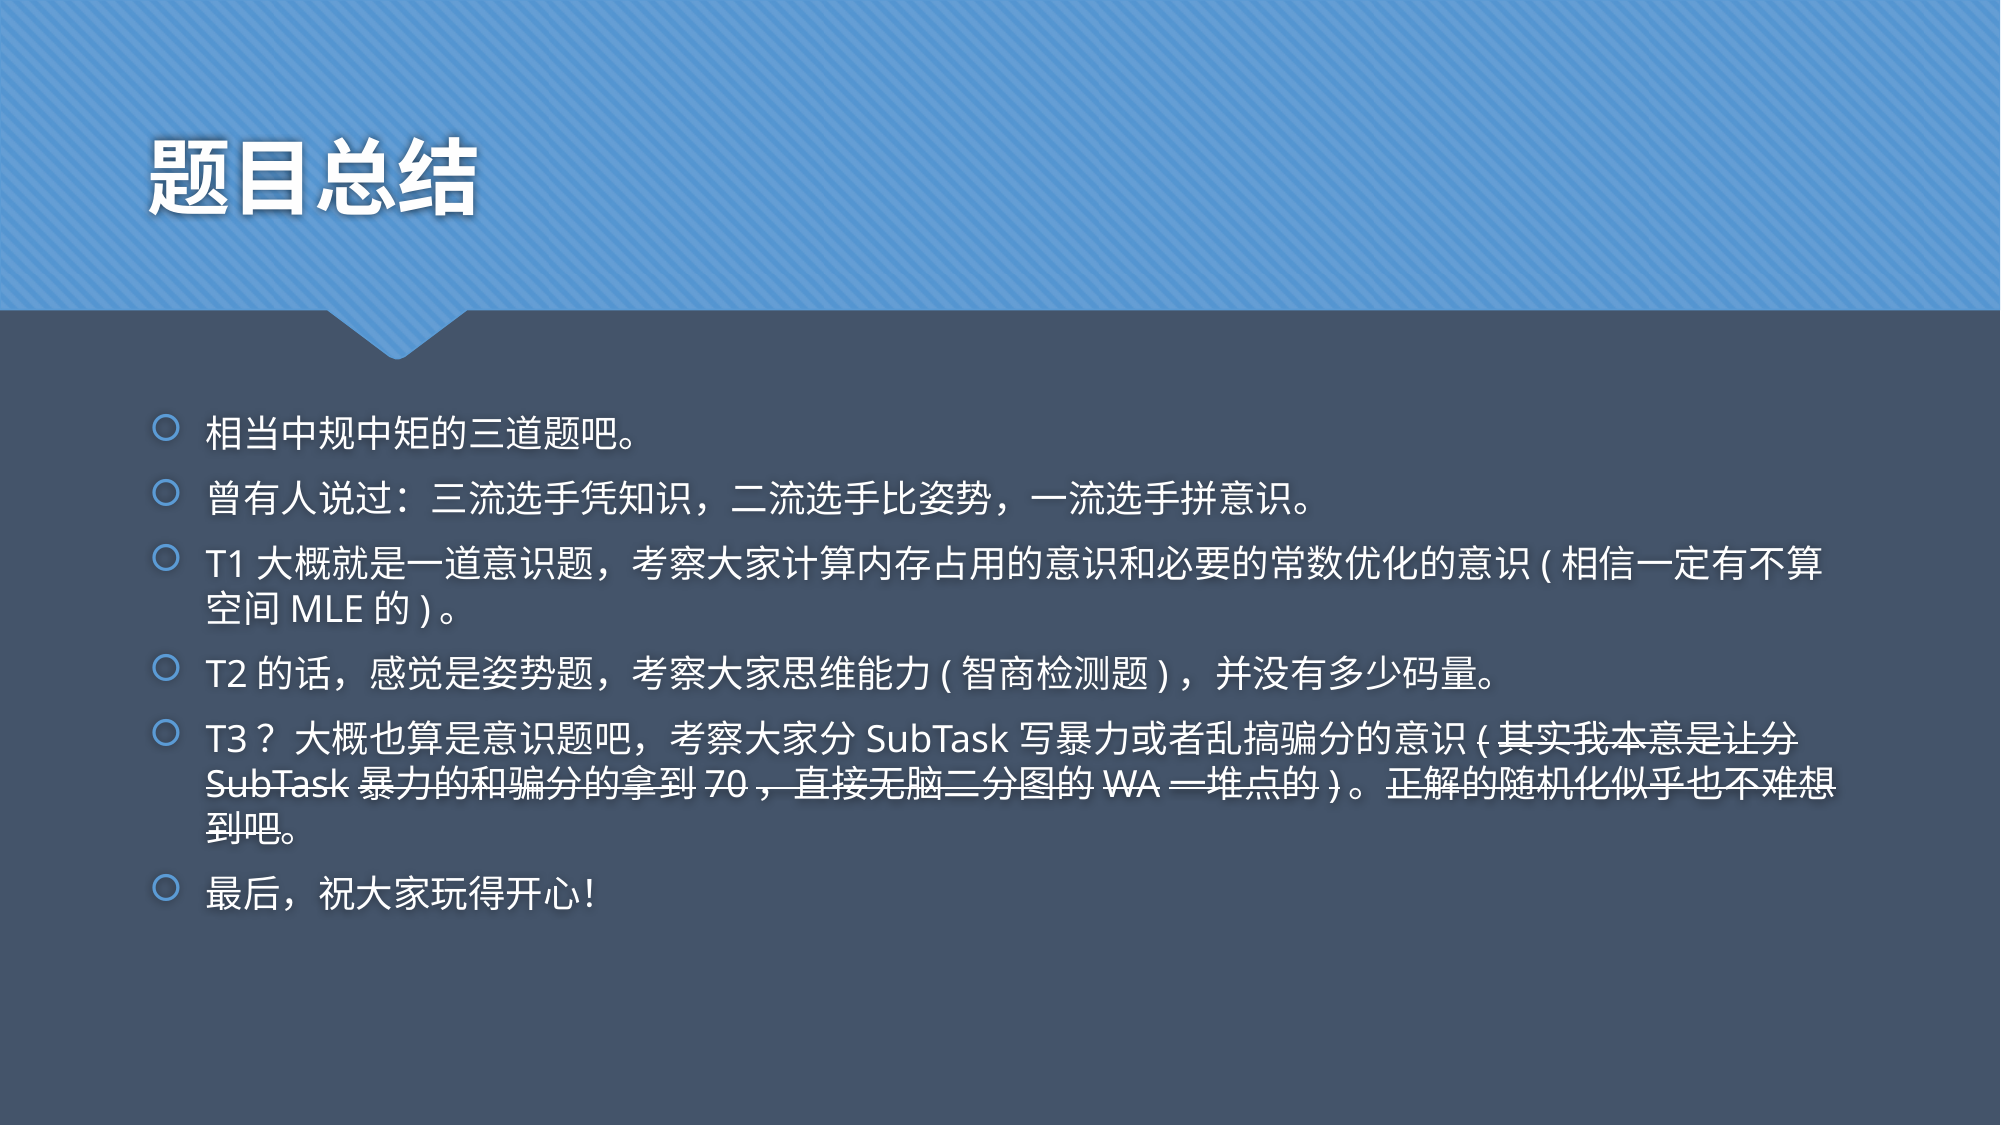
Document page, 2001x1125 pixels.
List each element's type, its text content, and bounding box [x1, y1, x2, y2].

title 题目总结 [132, 73, 1868, 233]
list 相当中规中矩的三道题吧。 曾有人说过：三流选手凭知识，二流选手比姿势，一流选手拼意识。 T1大概就是一道意识题，考察大家计算内存占用的意识和必要的常数优化的意识(相信一定有不算空间MLE的)。 T2的话，感觉是姿势题，考察大家思维能力(智商检测题)，并没有多少码量。 T3？大概也算是意识题吧，考察大家分SubTask写暴力或者乱搞骗分的意识(其实我本意是让分SubTask暴力的和骗分的拿到70，直接无脑二分图的WA一堆点的)。正解的随机化似乎也不难想到吧。 最后，祝大家玩得开心！ [134, 364, 1866, 962]
